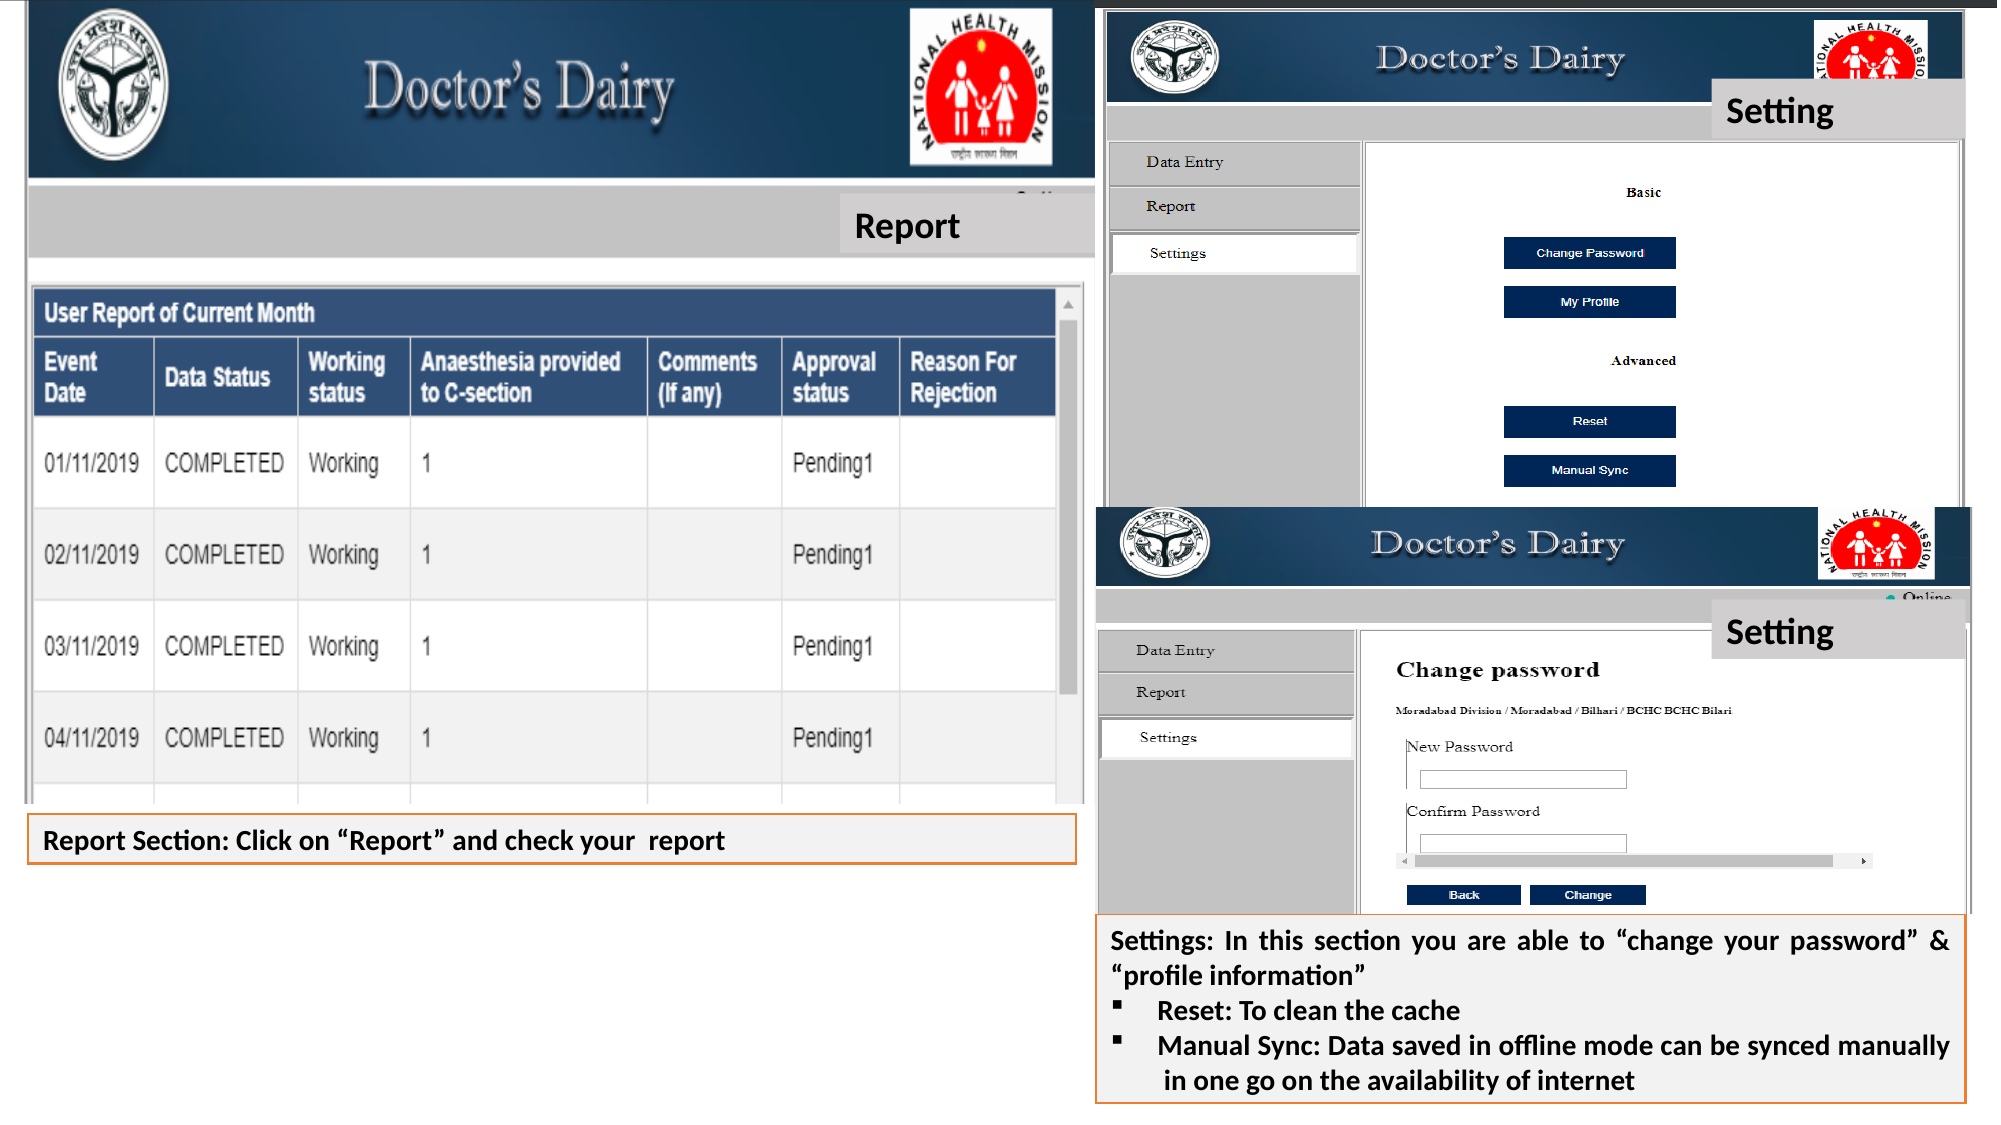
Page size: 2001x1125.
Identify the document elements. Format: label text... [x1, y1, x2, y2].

text_box Report Section: Click on “Report” and check your report [27, 813, 1077, 865]
text_box Settings: In this section you are able to “change your password” & “profile information” Reset: To clean the cache Manual Sync: Data saved in offline mode can be synced manually in one go on the availability of internet [1095, 914, 1967, 1104]
picture [0, 0, 1997, 914]
